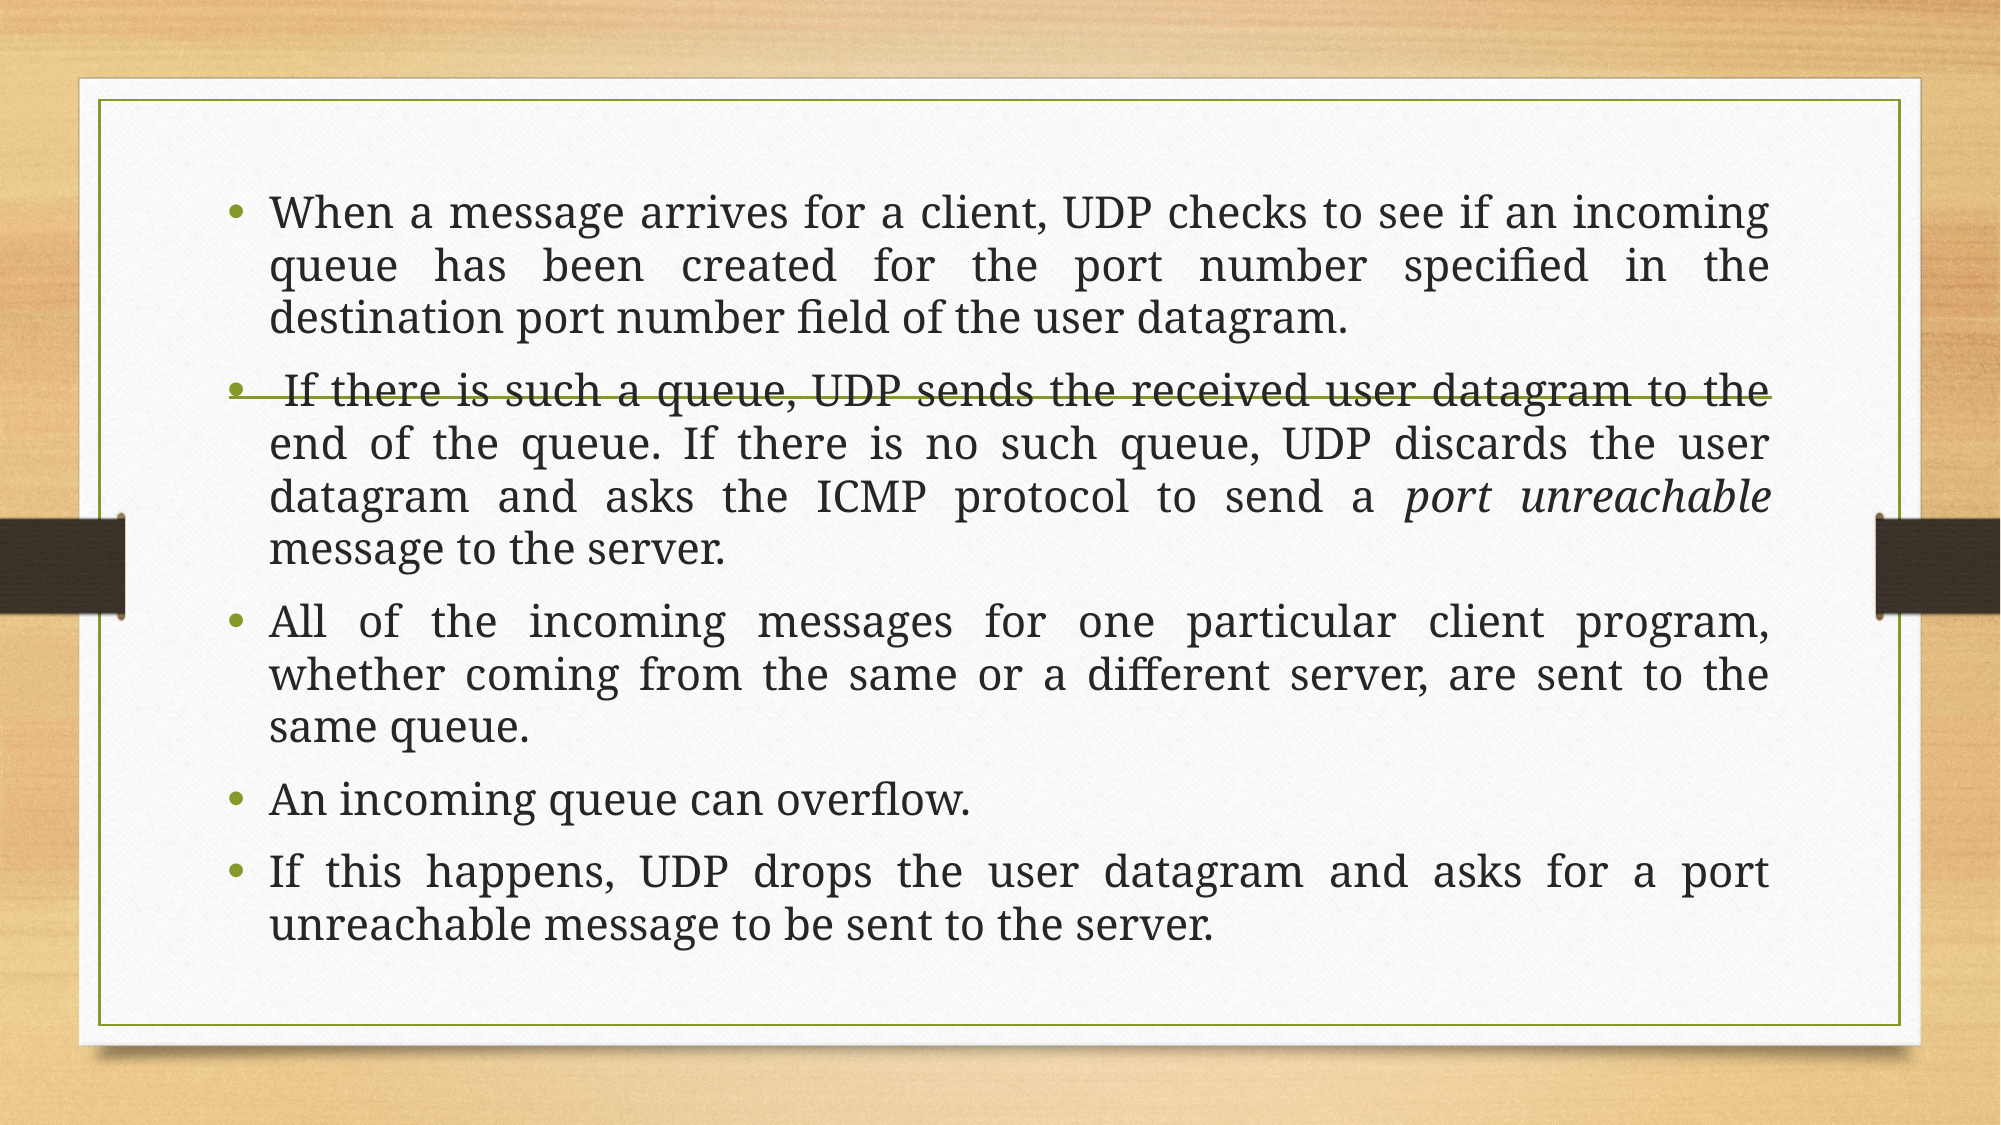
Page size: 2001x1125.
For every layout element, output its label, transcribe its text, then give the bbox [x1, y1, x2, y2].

picture [0, 0, 2001, 1125]
list When a message arrives for a client, UDP checks to see if an incoming queue has been created for the port number specified in the destination port number field of the user datagram. If there is such a queue, UDP sends the received user datagram to the end of the queue. If there is no such queue, UDP discards the user datagram and asks the ICMP protocol to send a port unreachable message to the server. All of the incoming messages for one particular client program, whether coming from the same or a different server, are sent to the same queue. An incoming queue can overflow. If this happens, UDP drops the user datagram and asks for a port unreachable message to be sent to the server. [212, 176, 1788, 964]
